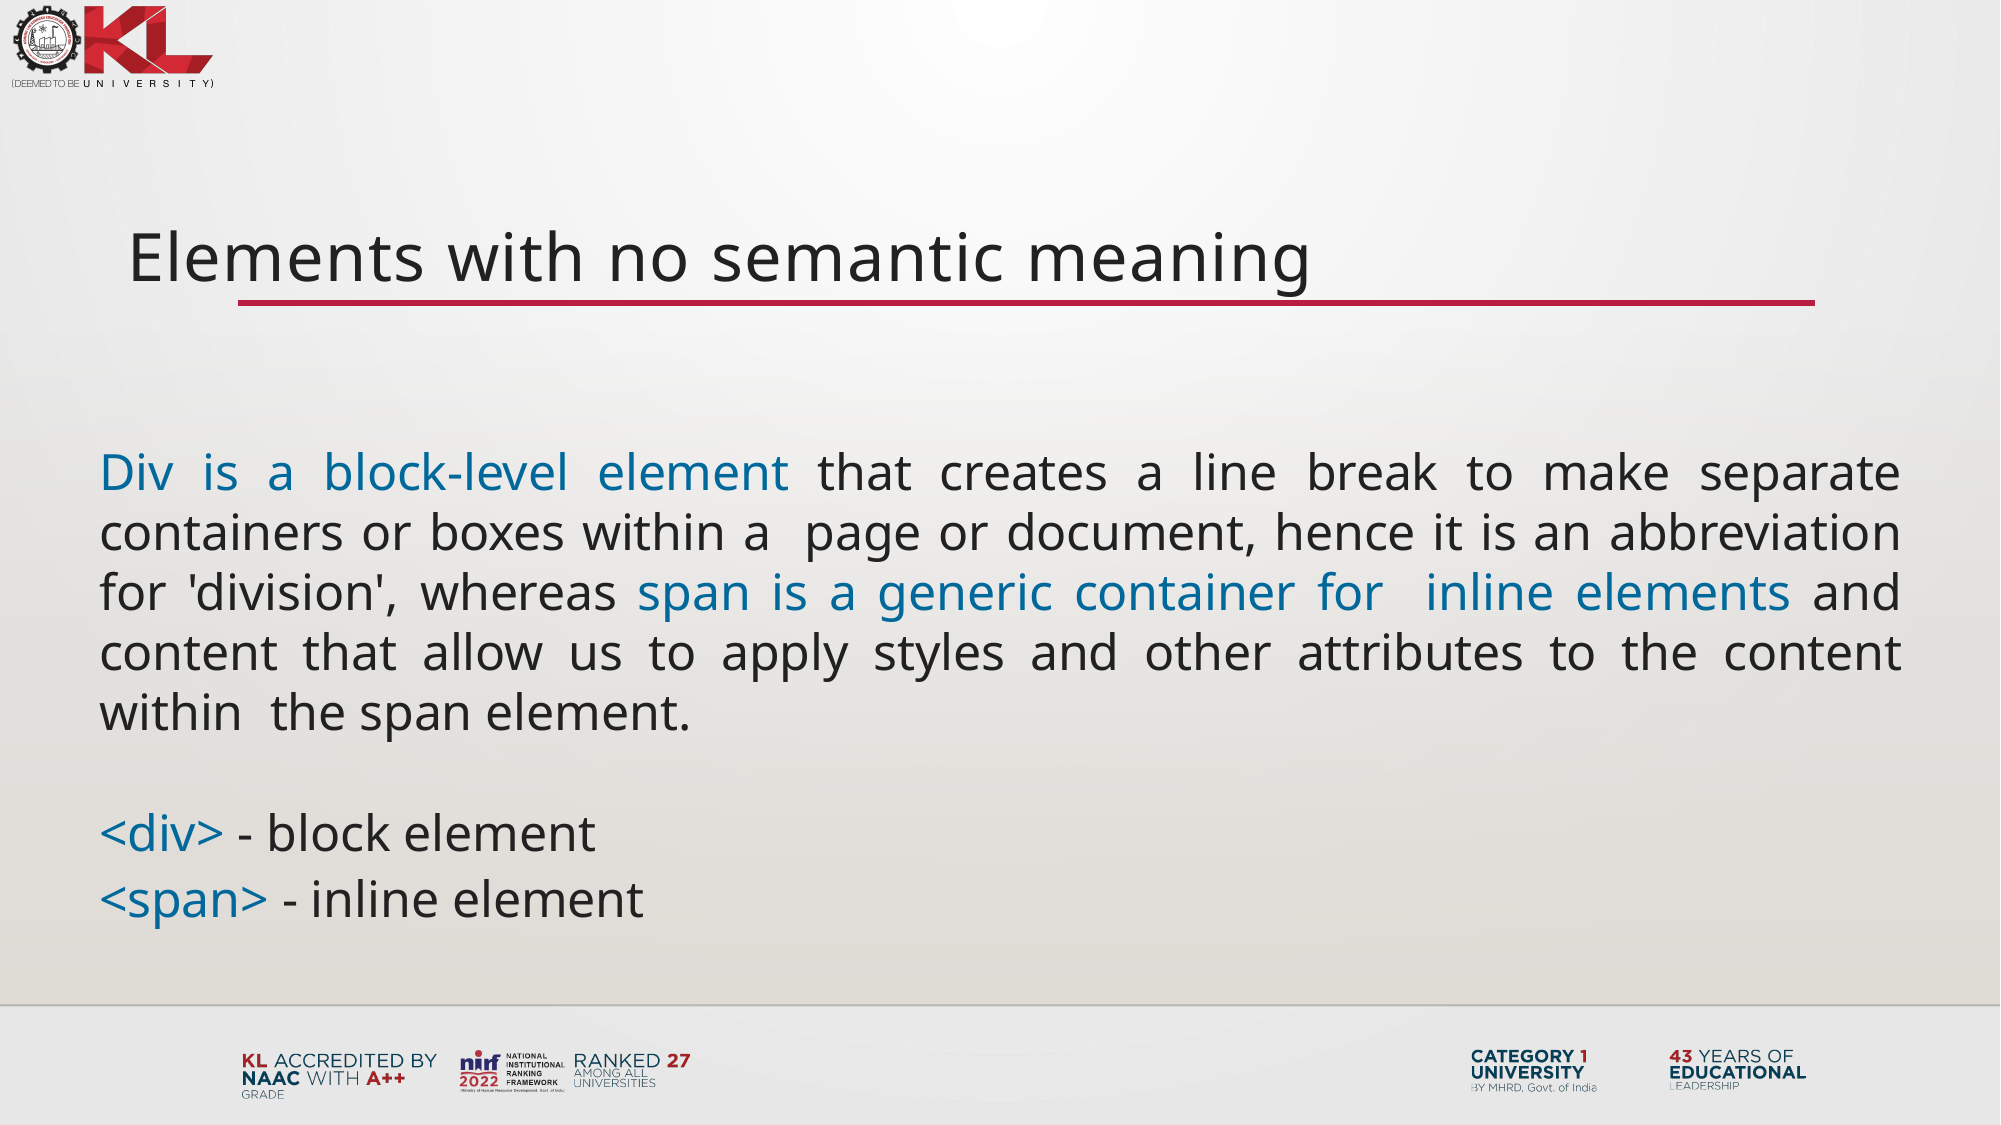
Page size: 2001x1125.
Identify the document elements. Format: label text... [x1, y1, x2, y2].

text_box Div is a block-level element that creates a line break to make separate containers or boxes within a page or document, hence it is an abbreviation for 'division', whereas span is a generic container for inline elements and content that allow us to apply styles and other attributes to the content within the span element. <div> - block element <span> - inline element [97, 431, 1903, 928]
text_box Elements with no semantic meaning [125, 212, 1337, 295]
picture [12, 5, 213, 88]
picture [238, 1045, 716, 1103]
picture [1447, 1045, 1814, 1101]
